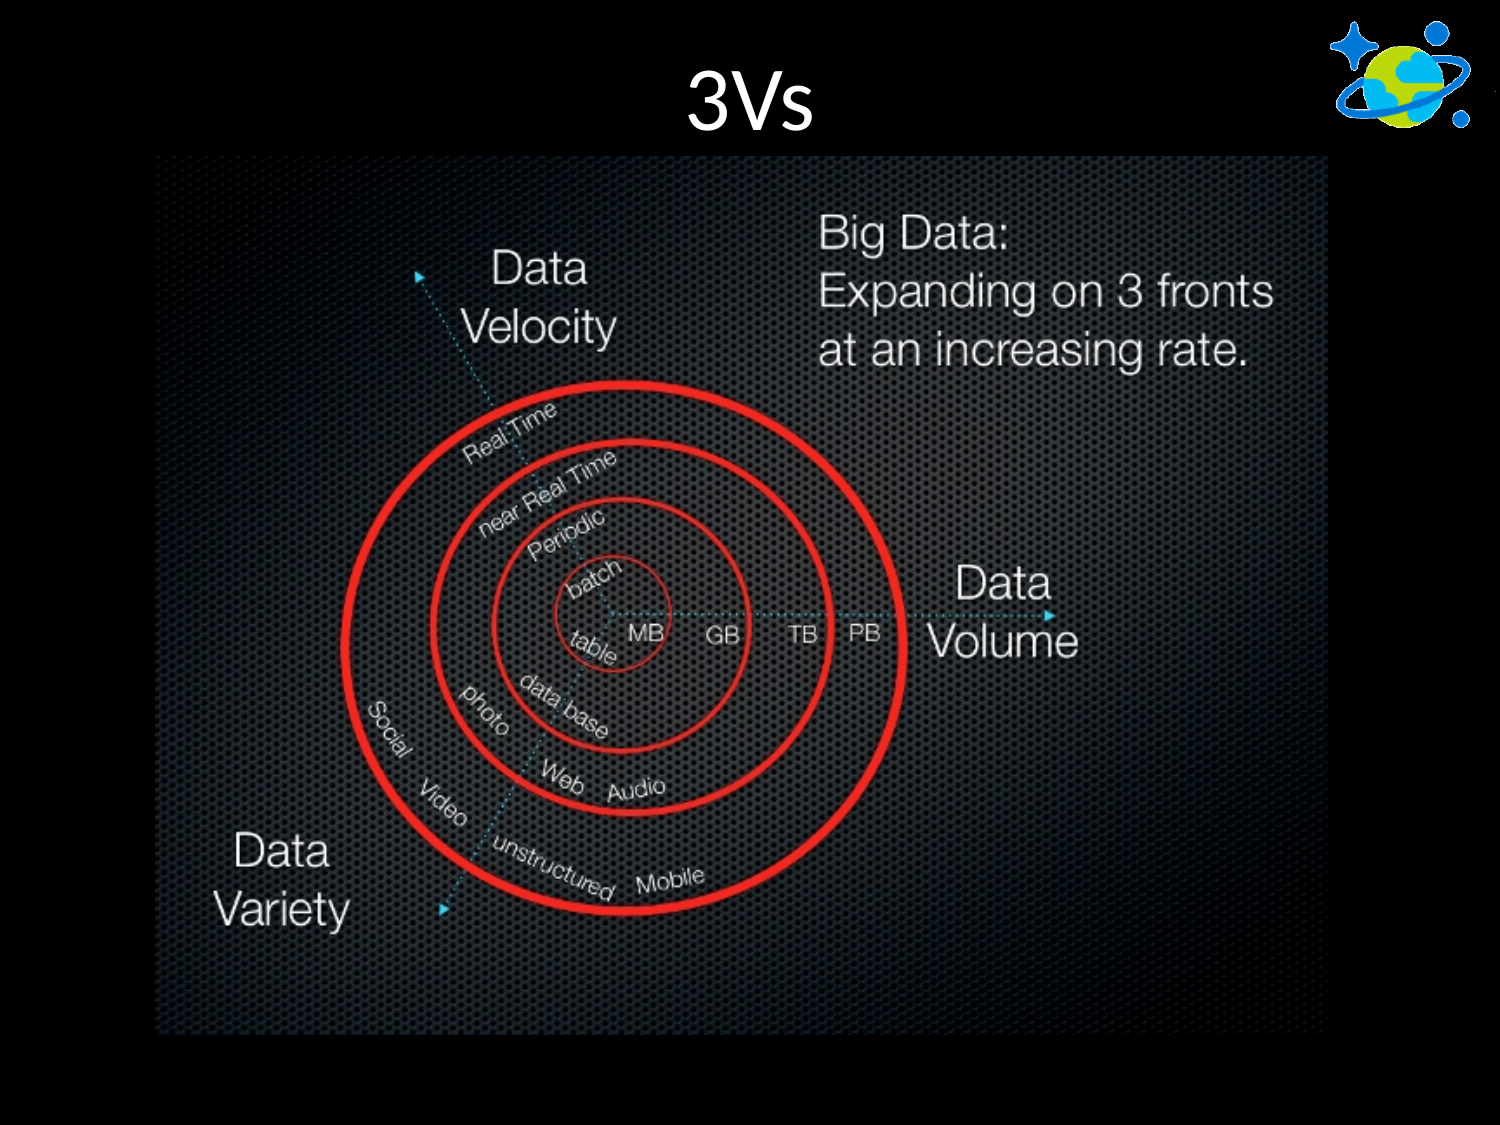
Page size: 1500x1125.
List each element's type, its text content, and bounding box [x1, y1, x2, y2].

picture [155, 156, 1328, 1036]
picture [1425, 5, 1496, 150]
title 3Vs [75, 0, 1425, 188]
